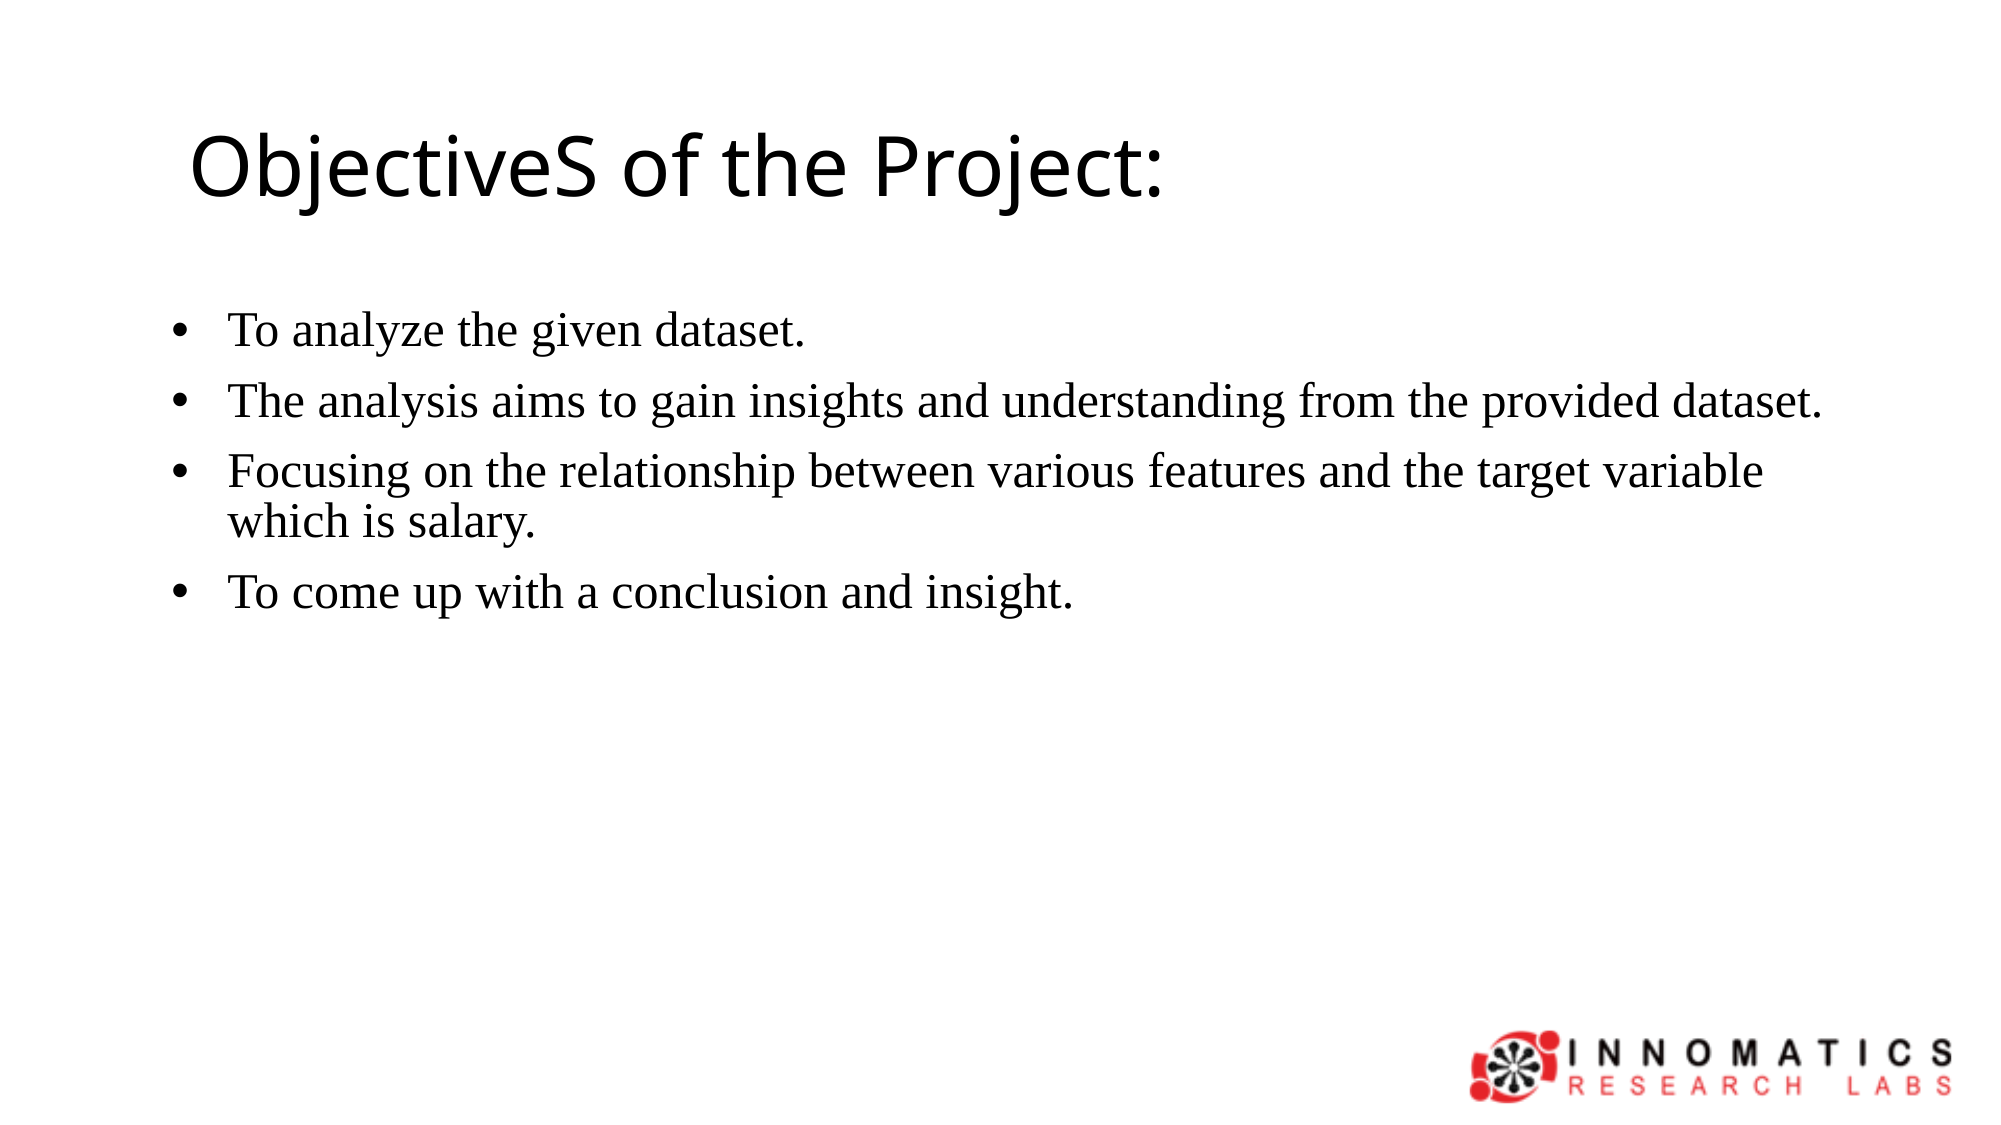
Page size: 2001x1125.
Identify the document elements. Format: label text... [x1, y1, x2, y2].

picture [1445, 1014, 1975, 1125]
title ObjectiveS of the Project: [173, 57, 1899, 275]
list To analyze the given dataset. The analysis aims to gain insights and understanding from the provided dataset. Focusing on the relationship between various features and the target variable which is salary. To come up with a conclusion and insight. [137, 299, 1863, 1014]
